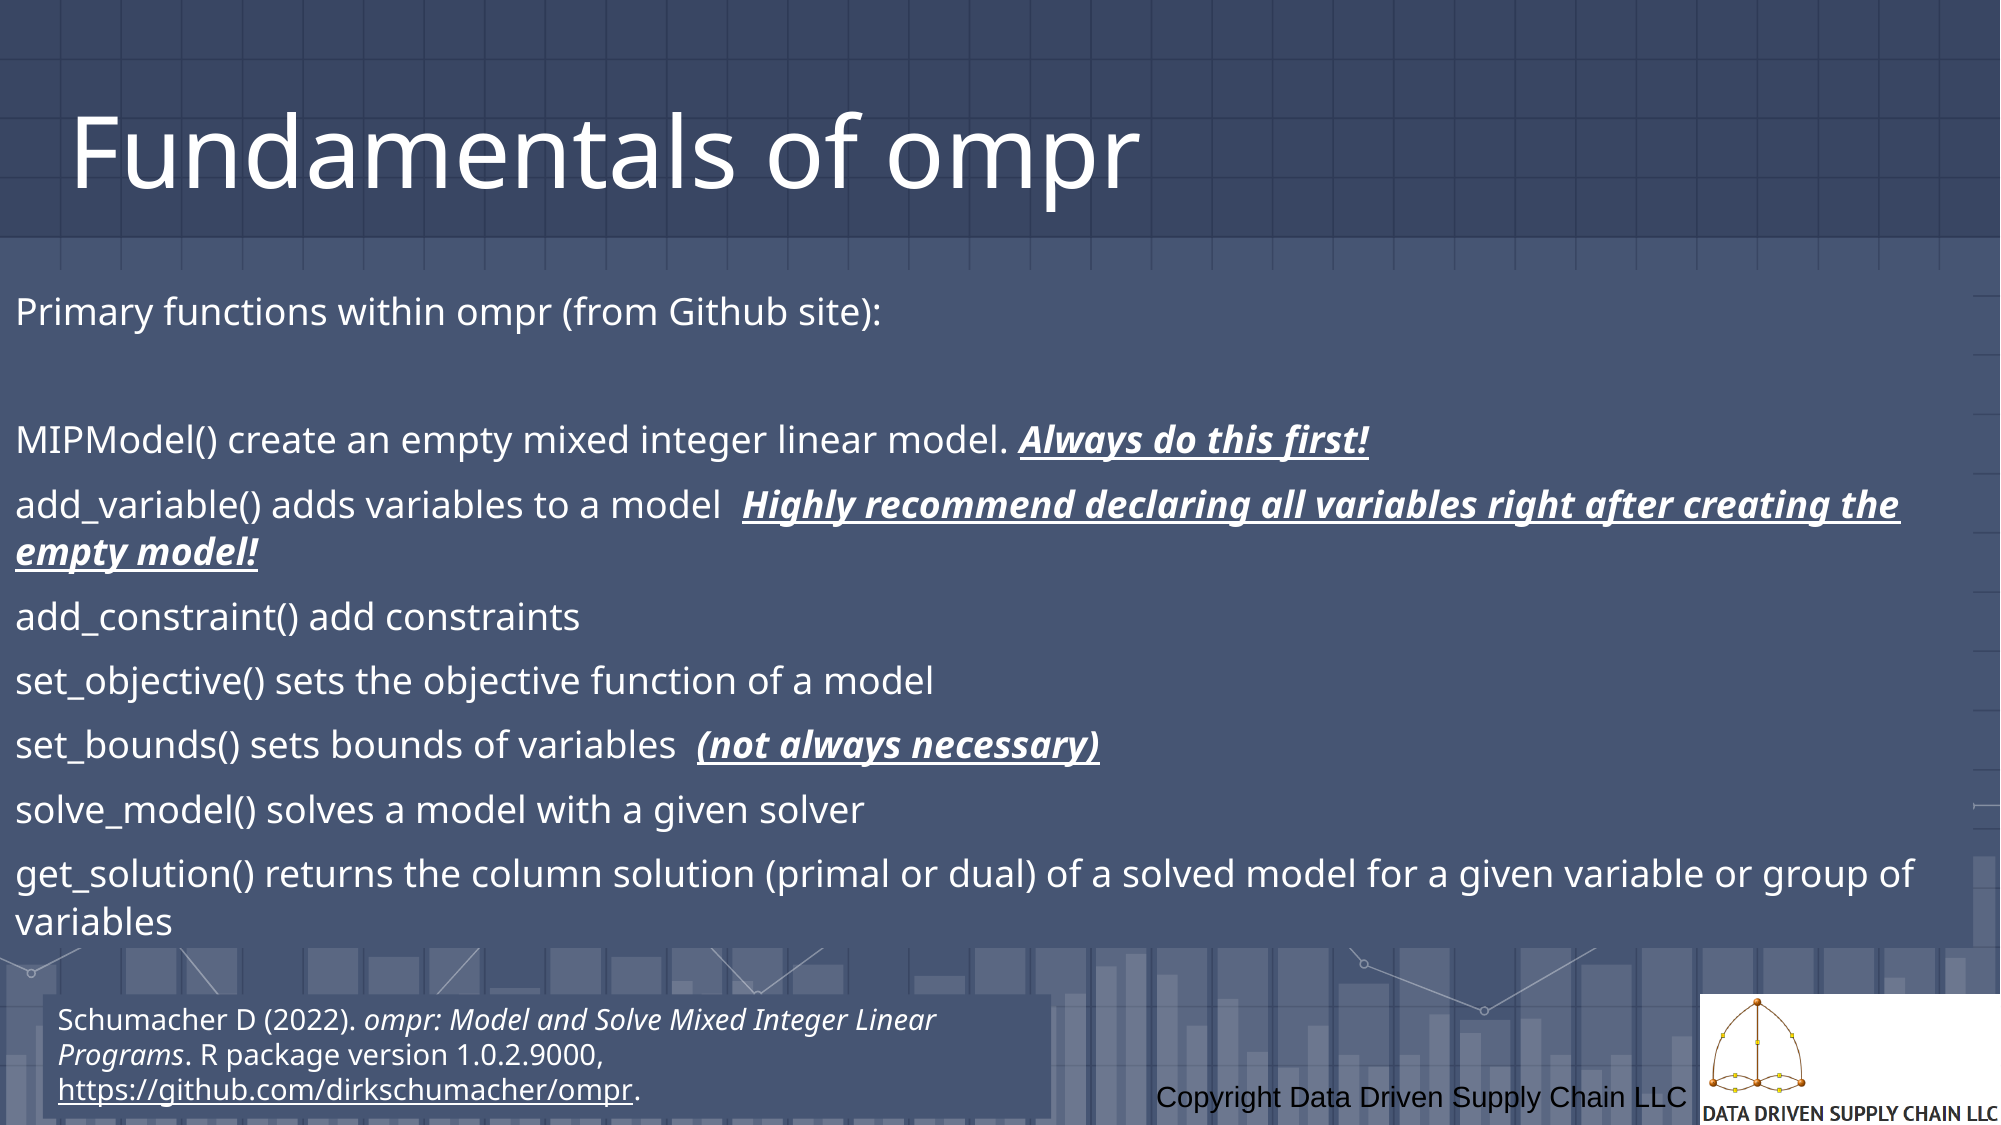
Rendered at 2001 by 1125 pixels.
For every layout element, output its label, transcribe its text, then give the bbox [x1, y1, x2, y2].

list Primary functions within ompr (from Github site): MIPModel() create an empty mixed integer linear model. Always do this first! add_variable() adds variables to a model Highly recommend declaring all variables right after creating the empty model! add_constraint() add constraints set_objective() sets the objective function of a model set_bounds() sets bounds of variables (not always necessary) solve_model() solves a model with a given solver get_solution() returns the column solution (primal or dual) of a solved model for a given variable or group of variables [0, 270, 1974, 948]
picture [1699, 994, 2000, 1125]
text_box Schumacher D (2022). ompr: Model and Solve Mixed Integer Linear Programs. R package version 1.0.2.9000, https://github.com/dirkschumacher/ompr. [42, 994, 1052, 1119]
title Fundamentals of ompr [53, 35, 1758, 224]
text_box Copyright Data Driven Supply Chain LLC [1141, 1070, 1694, 1121]
